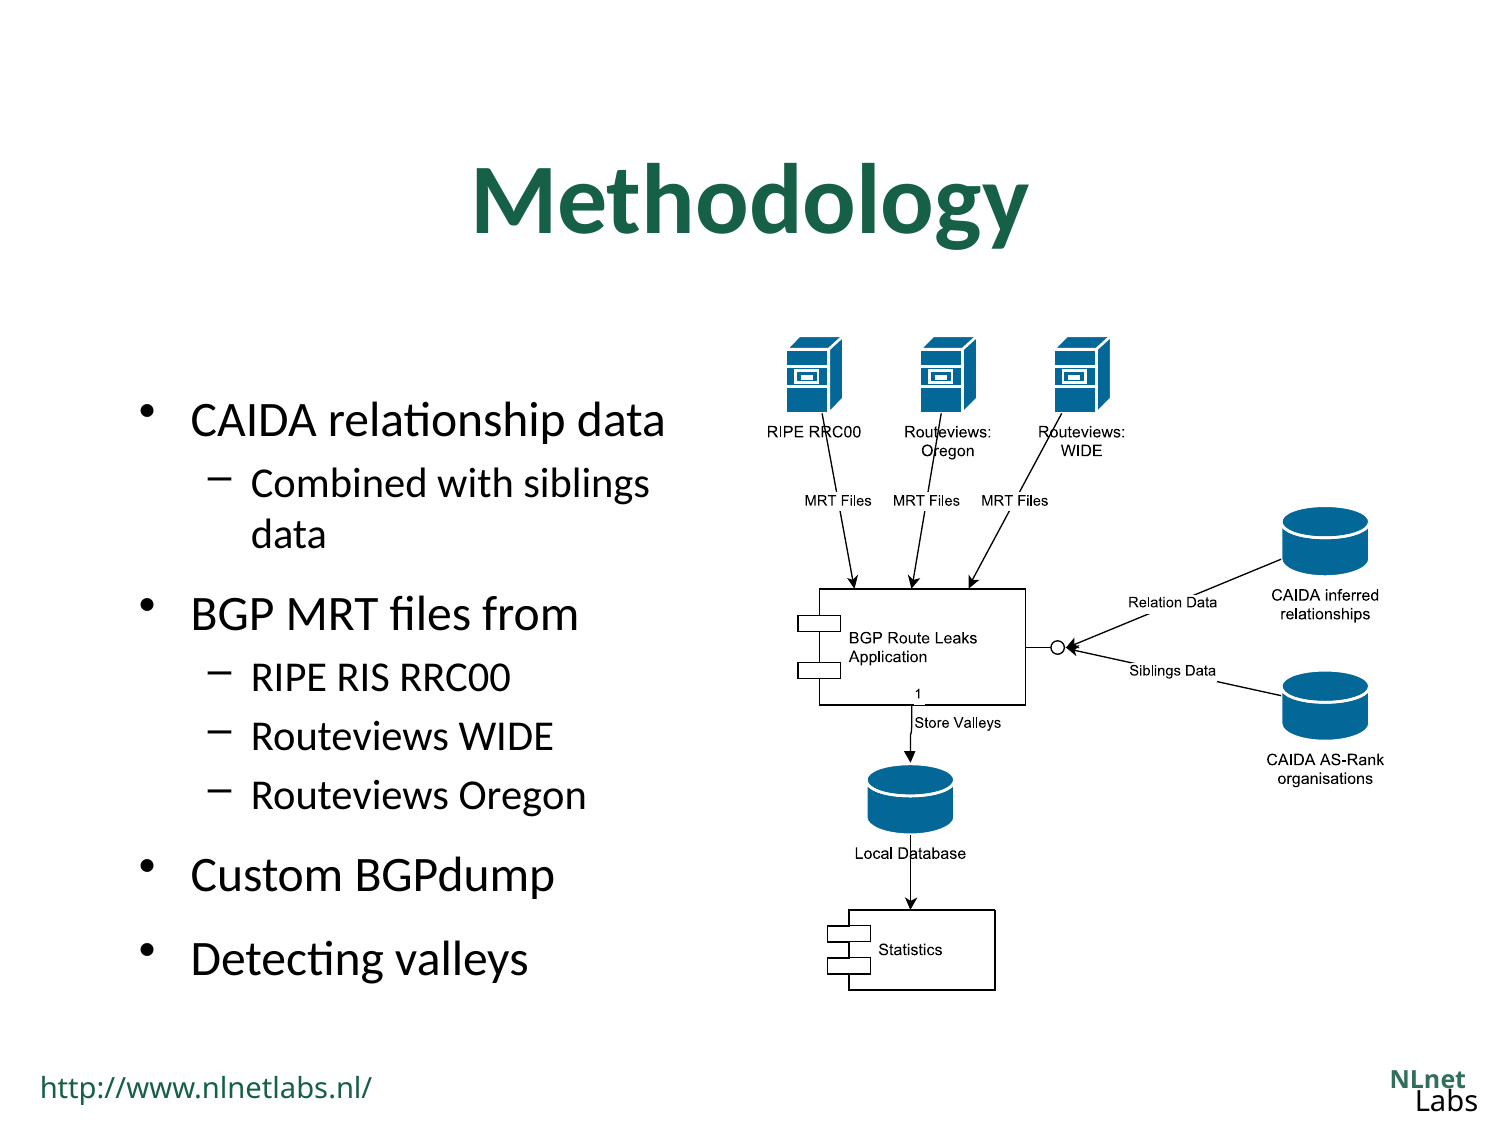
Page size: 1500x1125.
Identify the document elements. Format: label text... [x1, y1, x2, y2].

list CAIDA relationship data Combined with siblings data BGP MRT files from RIPE RIS RRC00 Routeviews WIDE Routeviews Oregon Custom BGPdump Detecting valleys [123, 379, 739, 1000]
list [762, 324, 1388, 1001]
title Methodology [112, 99, 1388, 288]
